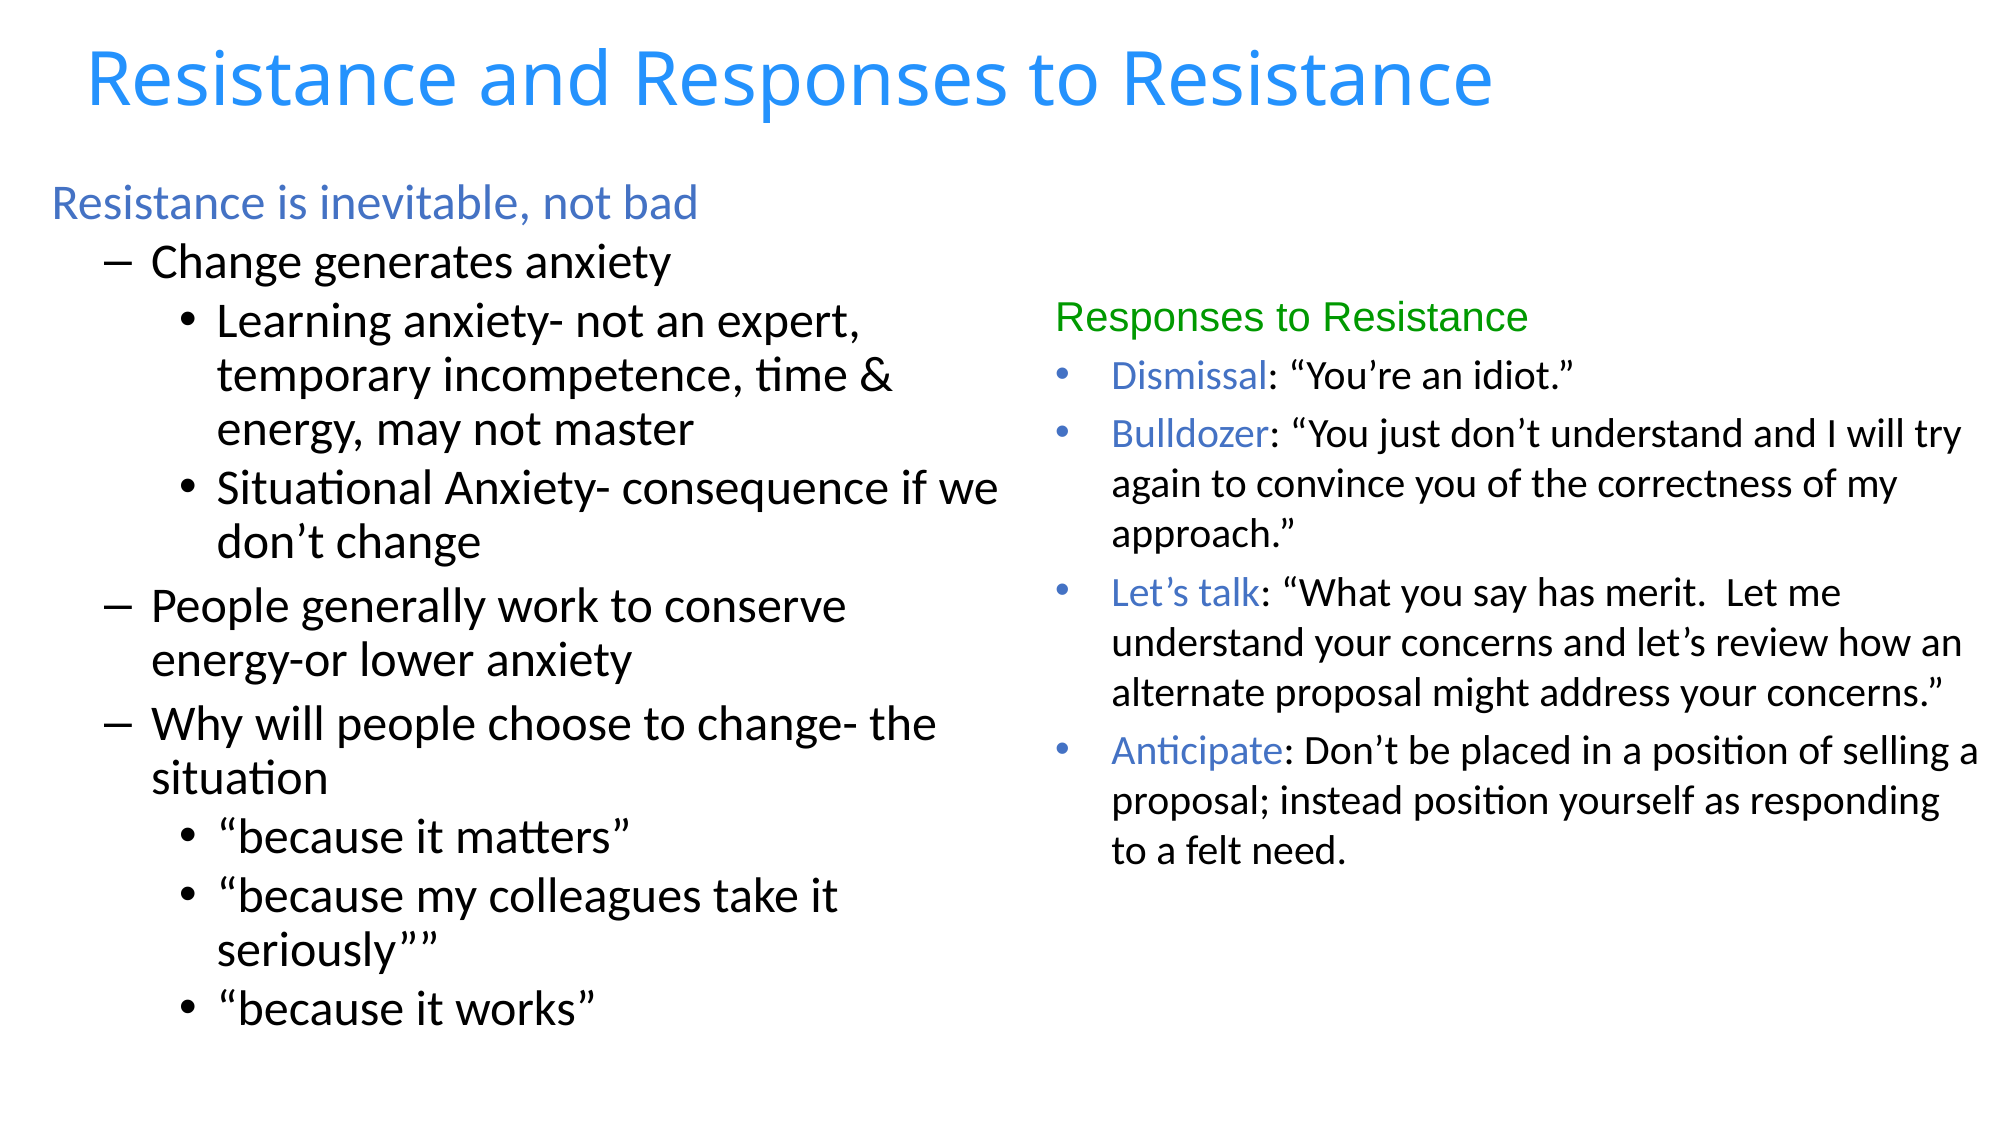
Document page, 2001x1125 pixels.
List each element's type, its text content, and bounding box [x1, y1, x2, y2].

text_box Responses to Resistance Dismissal: “You’re an idiot.” Bulldozer: “You just don’t understand and I will try again to convince you of the correctness of my approach.” Let’s talk: “What you say has merit. Let me understand your concerns and let’s review how an alternate proposal might address your concerns.” Anticipate: Don’t be placed in a position of selling a proposal; instead position yourself as responding to a felt need. [1040, 282, 2000, 843]
text_box Resistance is inevitable, not bad Change generates anxiety Learning anxiety- not an expert, temporary incompetence, time & energy, may not master Situational Anxiety- consequence if we don’t change People generally work to conserve energy-or lower anxiety Why will people choose to change- the situation “because it matters” “because my colleagues take it seriously”” “because it works” [14, 169, 1025, 1125]
title Resistance and Responses to Resistance [70, 31, 1796, 131]
